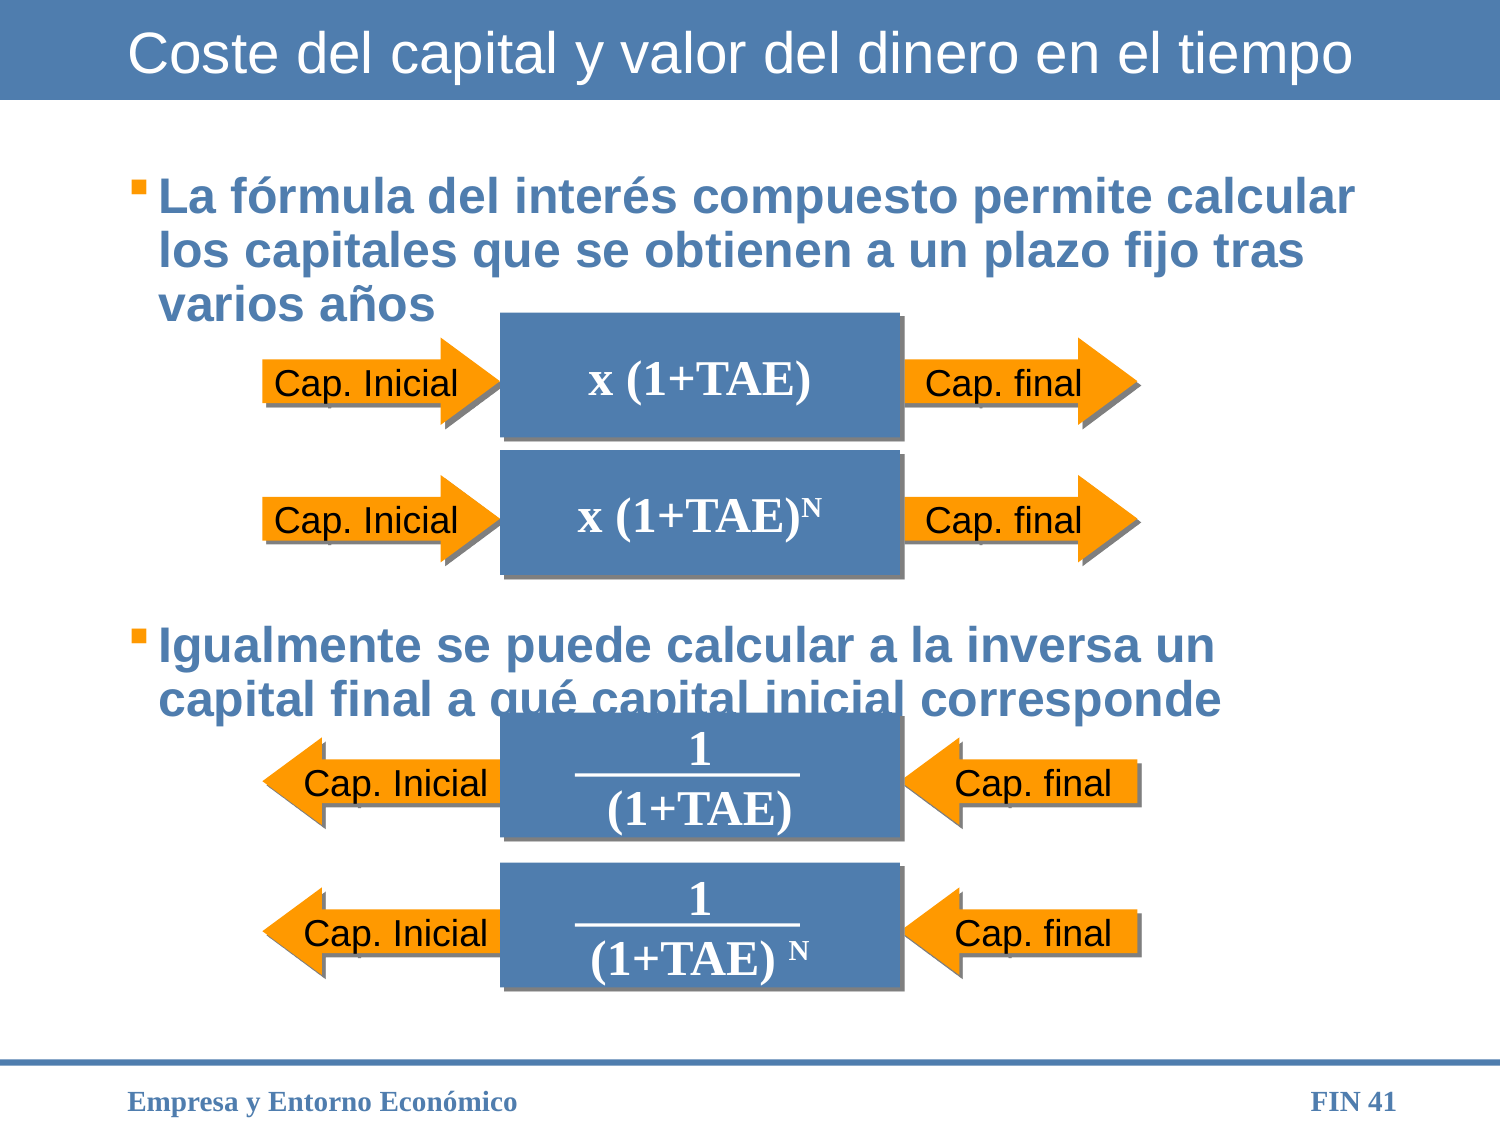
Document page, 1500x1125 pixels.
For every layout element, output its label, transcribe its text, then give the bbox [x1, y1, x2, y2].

list La fórmula del interés compuesto permite calcular los capitales que se obtienen a un plazo fijo tras varios años Igualmente se puede calcular a la inversa un capital final a qué capital inicial corresponde [112, 162, 1388, 1013]
text_box x (1+TAE)N [500, 450, 900, 575]
title Coste del capital y valor del dinero en el tiempo [112, 0, 1388, 101]
text_box Cap. final [905, 474, 1138, 563]
text_box 1 (1+TAE) N [500, 862, 900, 988]
text_box Cap. final [905, 737, 1138, 825]
text_box Cap. final [905, 337, 1138, 425]
text_box Cap. Inicial [262, 737, 500, 825]
text_box Cap. Inicial [262, 887, 500, 975]
text_box Cap. final [905, 887, 1138, 975]
text_box 1 (1+TAE) [500, 712, 900, 838]
text_box Cap. Inicial [262, 337, 500, 425]
text_box Cap. Inicial [262, 474, 500, 563]
text_box x (1+TAE) [500, 312, 900, 438]
